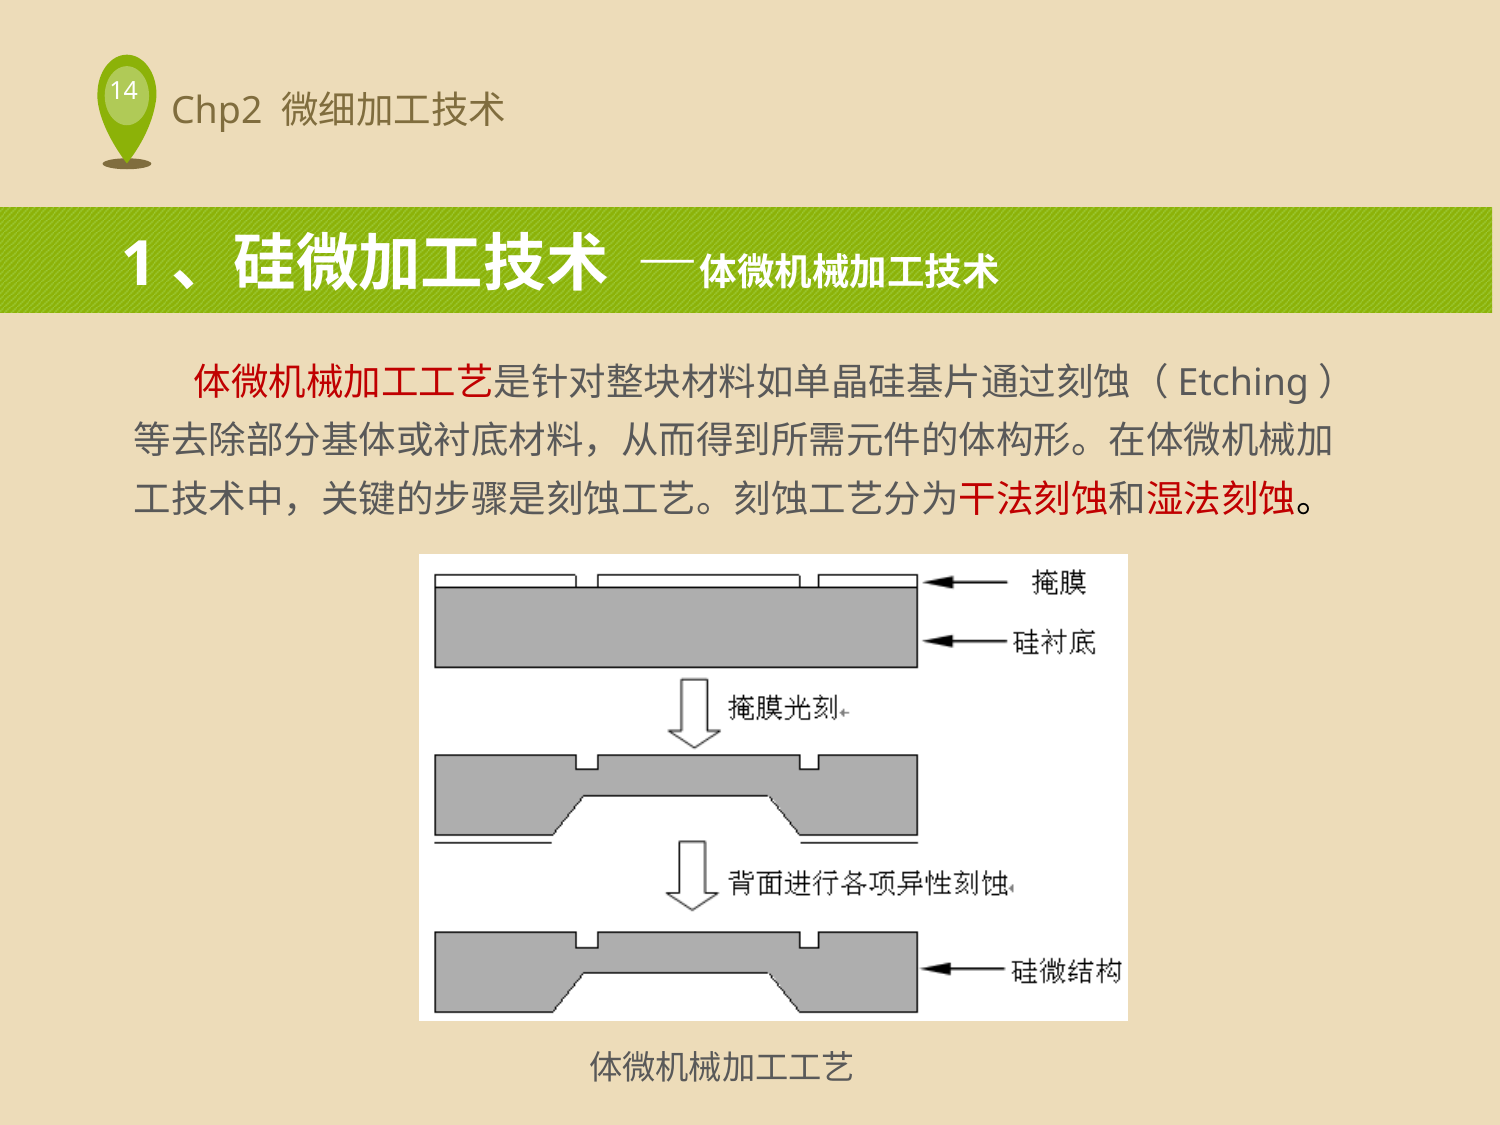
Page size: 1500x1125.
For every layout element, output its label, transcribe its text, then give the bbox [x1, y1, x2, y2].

text_box 体微机械加工工艺是针对整块材料如单晶硅基片通过刻蚀（Etching）等去除部分基体或衬底材料，从而得到所需元件的体构形。在体微机械加工技术中，关键的步骤是刻蚀工艺。刻蚀工艺分为干法刻蚀和湿法刻蚀。 [118, 337, 1382, 528]
text_box 1、硅微加工技术 —体微机械加工技术 [0, 207, 1493, 313]
picture [418, 554, 1128, 1021]
text_box Chp2 微细加工技术 [156, 78, 521, 139]
text_box 体微机械加工工艺 [450, 1045, 995, 1096]
